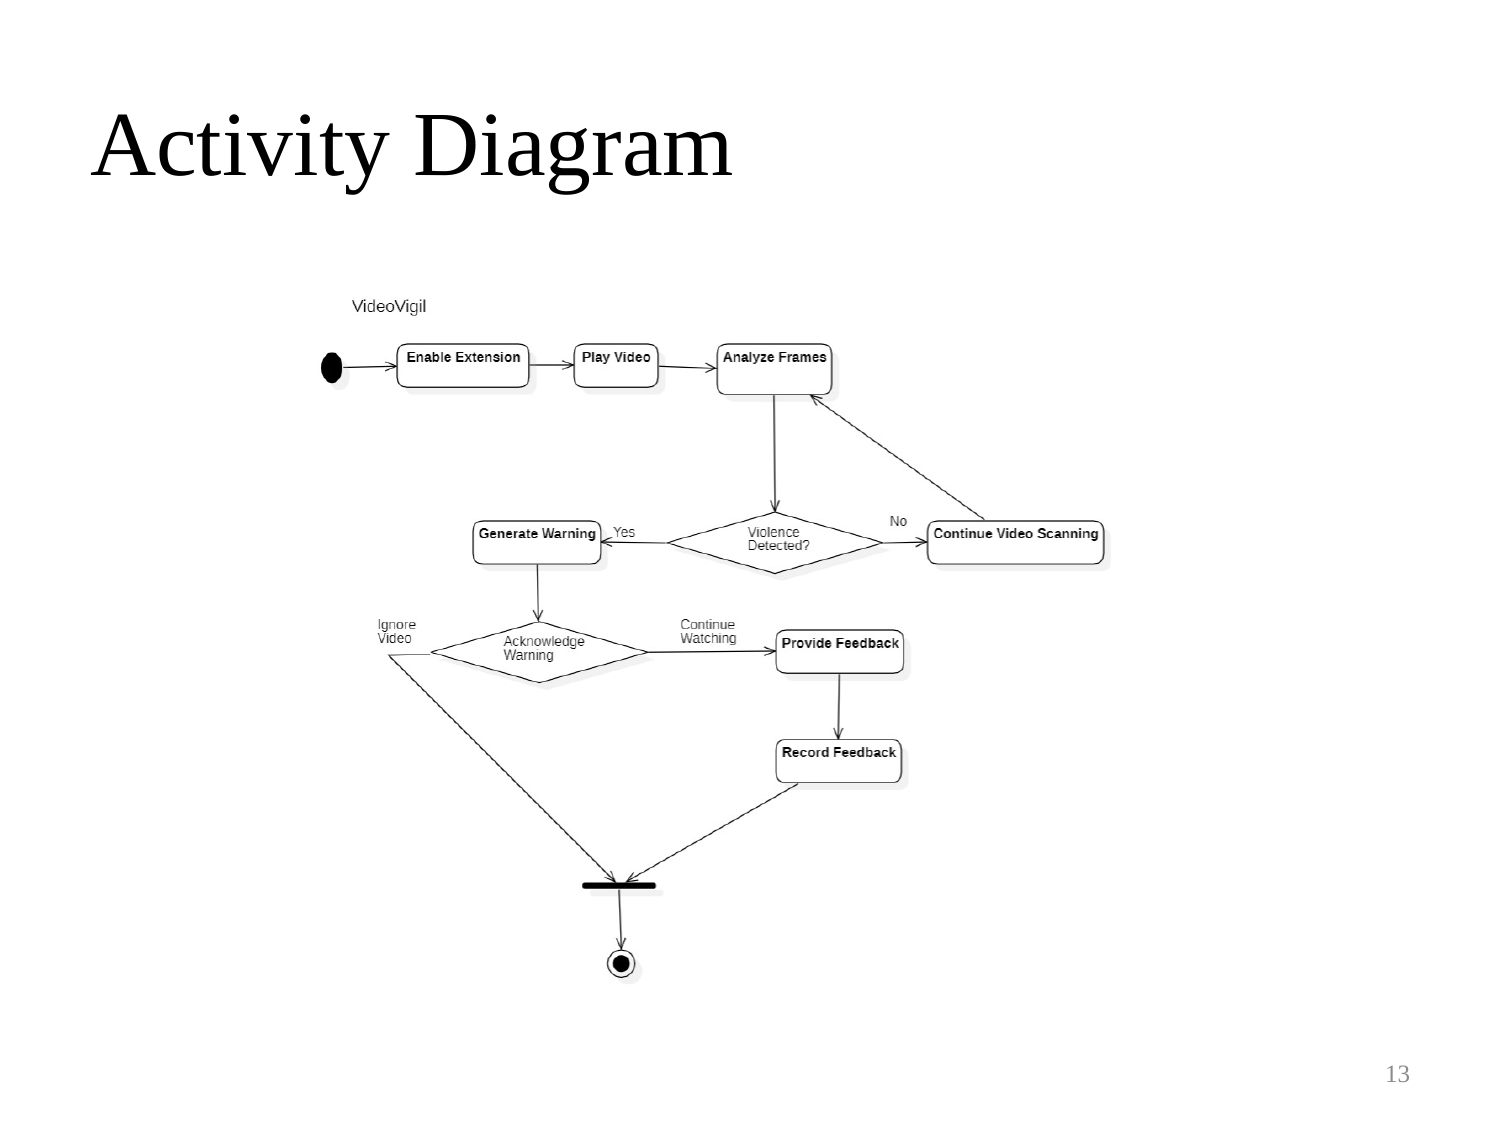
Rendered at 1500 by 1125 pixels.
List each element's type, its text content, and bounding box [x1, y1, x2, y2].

title Activity Diagram [75, 45, 1425, 233]
slide_number 13 [1074, 1042, 1425, 1103]
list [288, 262, 1212, 1006]
